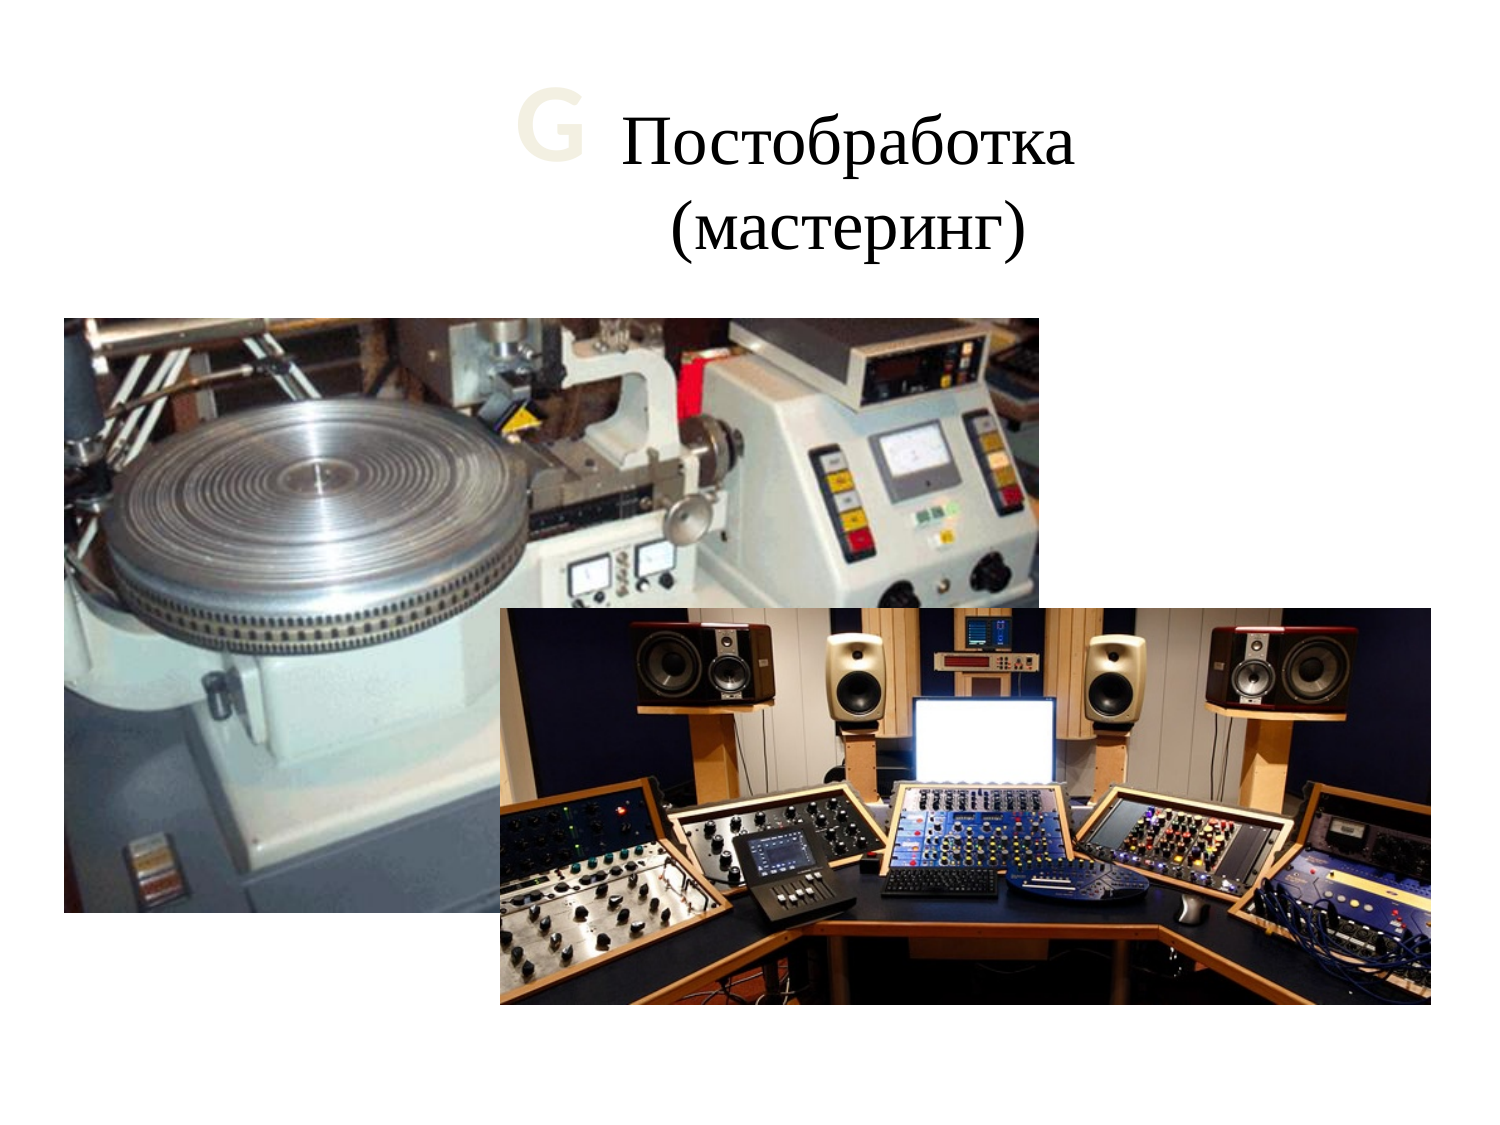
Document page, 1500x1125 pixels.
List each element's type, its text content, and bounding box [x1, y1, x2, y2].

text_box G [500, 40, 601, 191]
picture [64, 318, 1431, 1005]
text_box Постобработка (мастеринг) [607, 86, 1092, 317]
